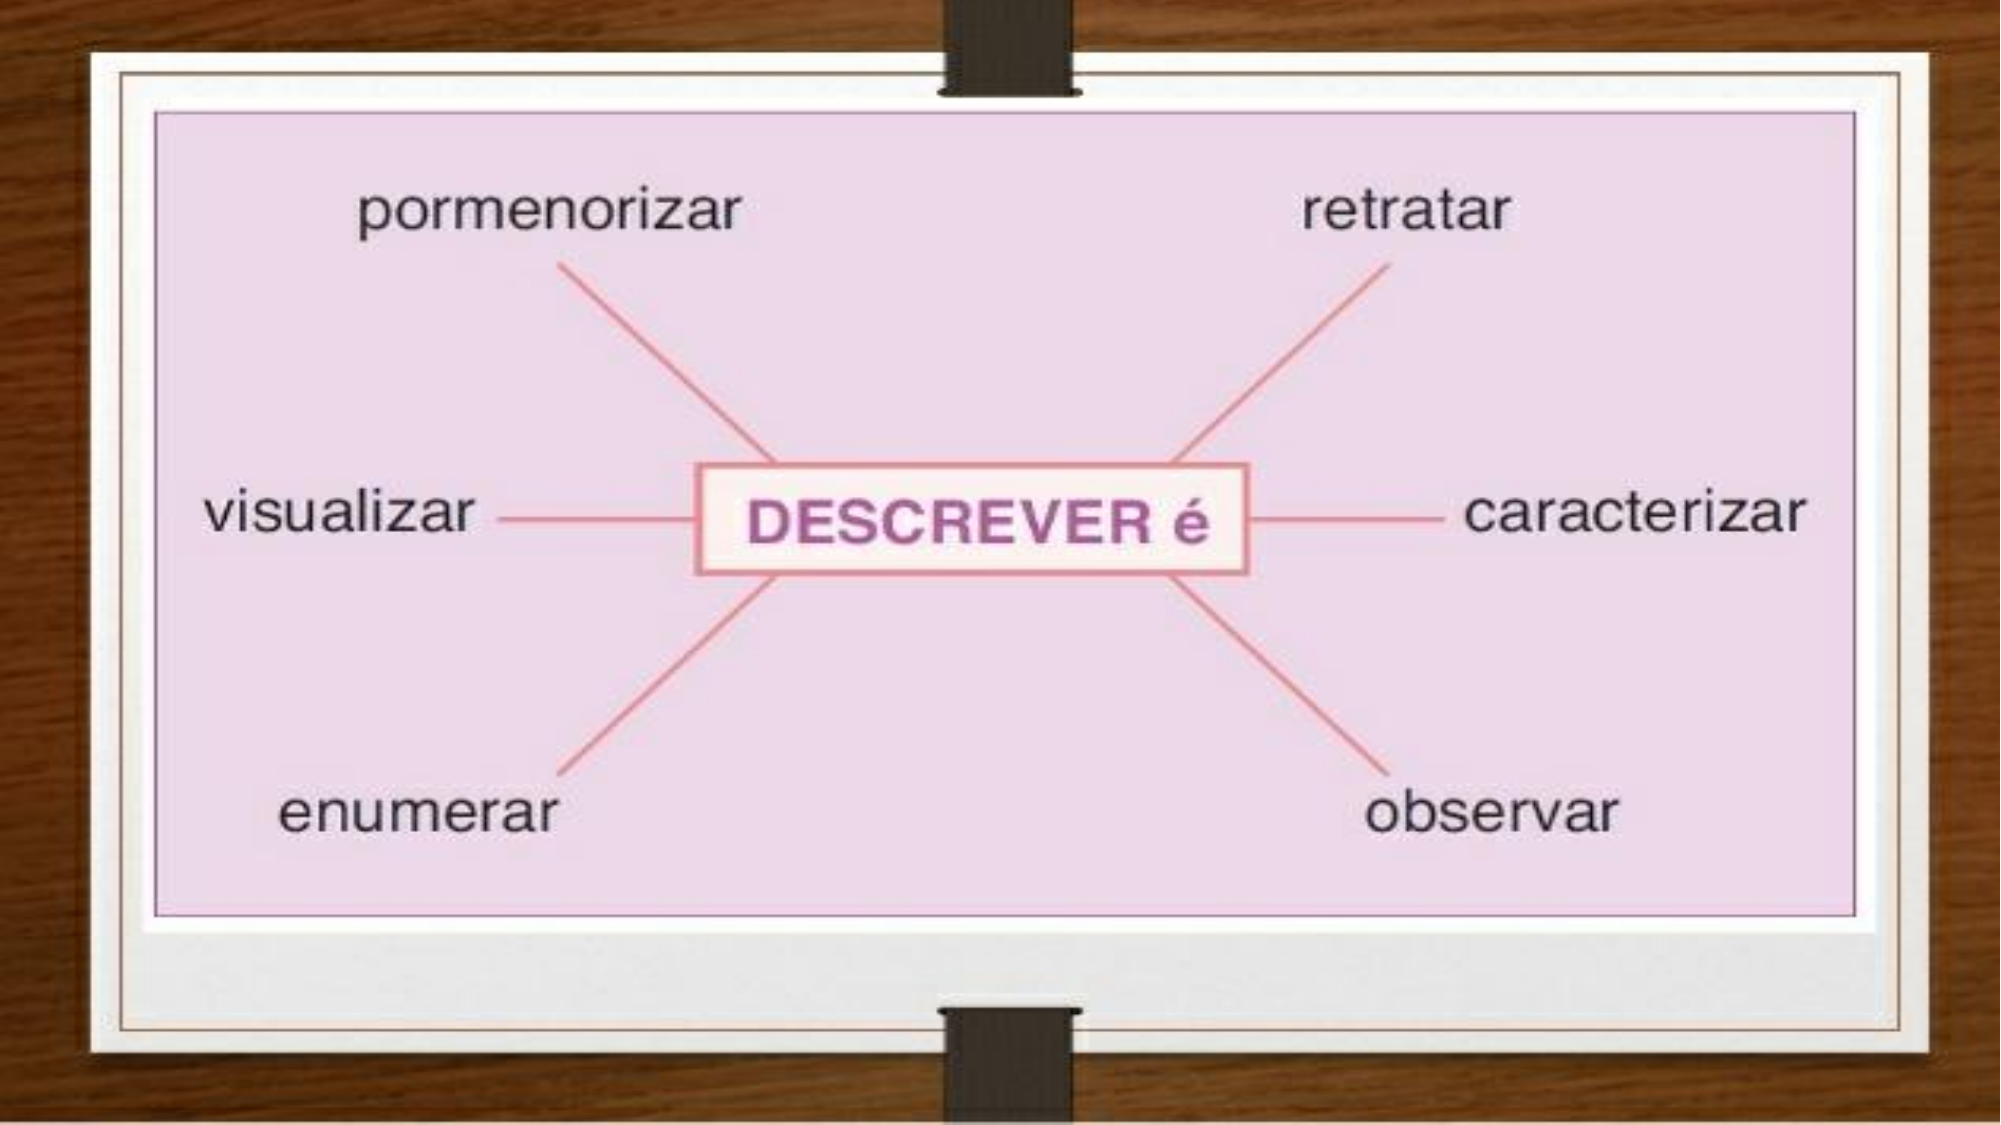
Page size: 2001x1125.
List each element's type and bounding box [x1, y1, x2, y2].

list [0, 0, 2000, 1125]
